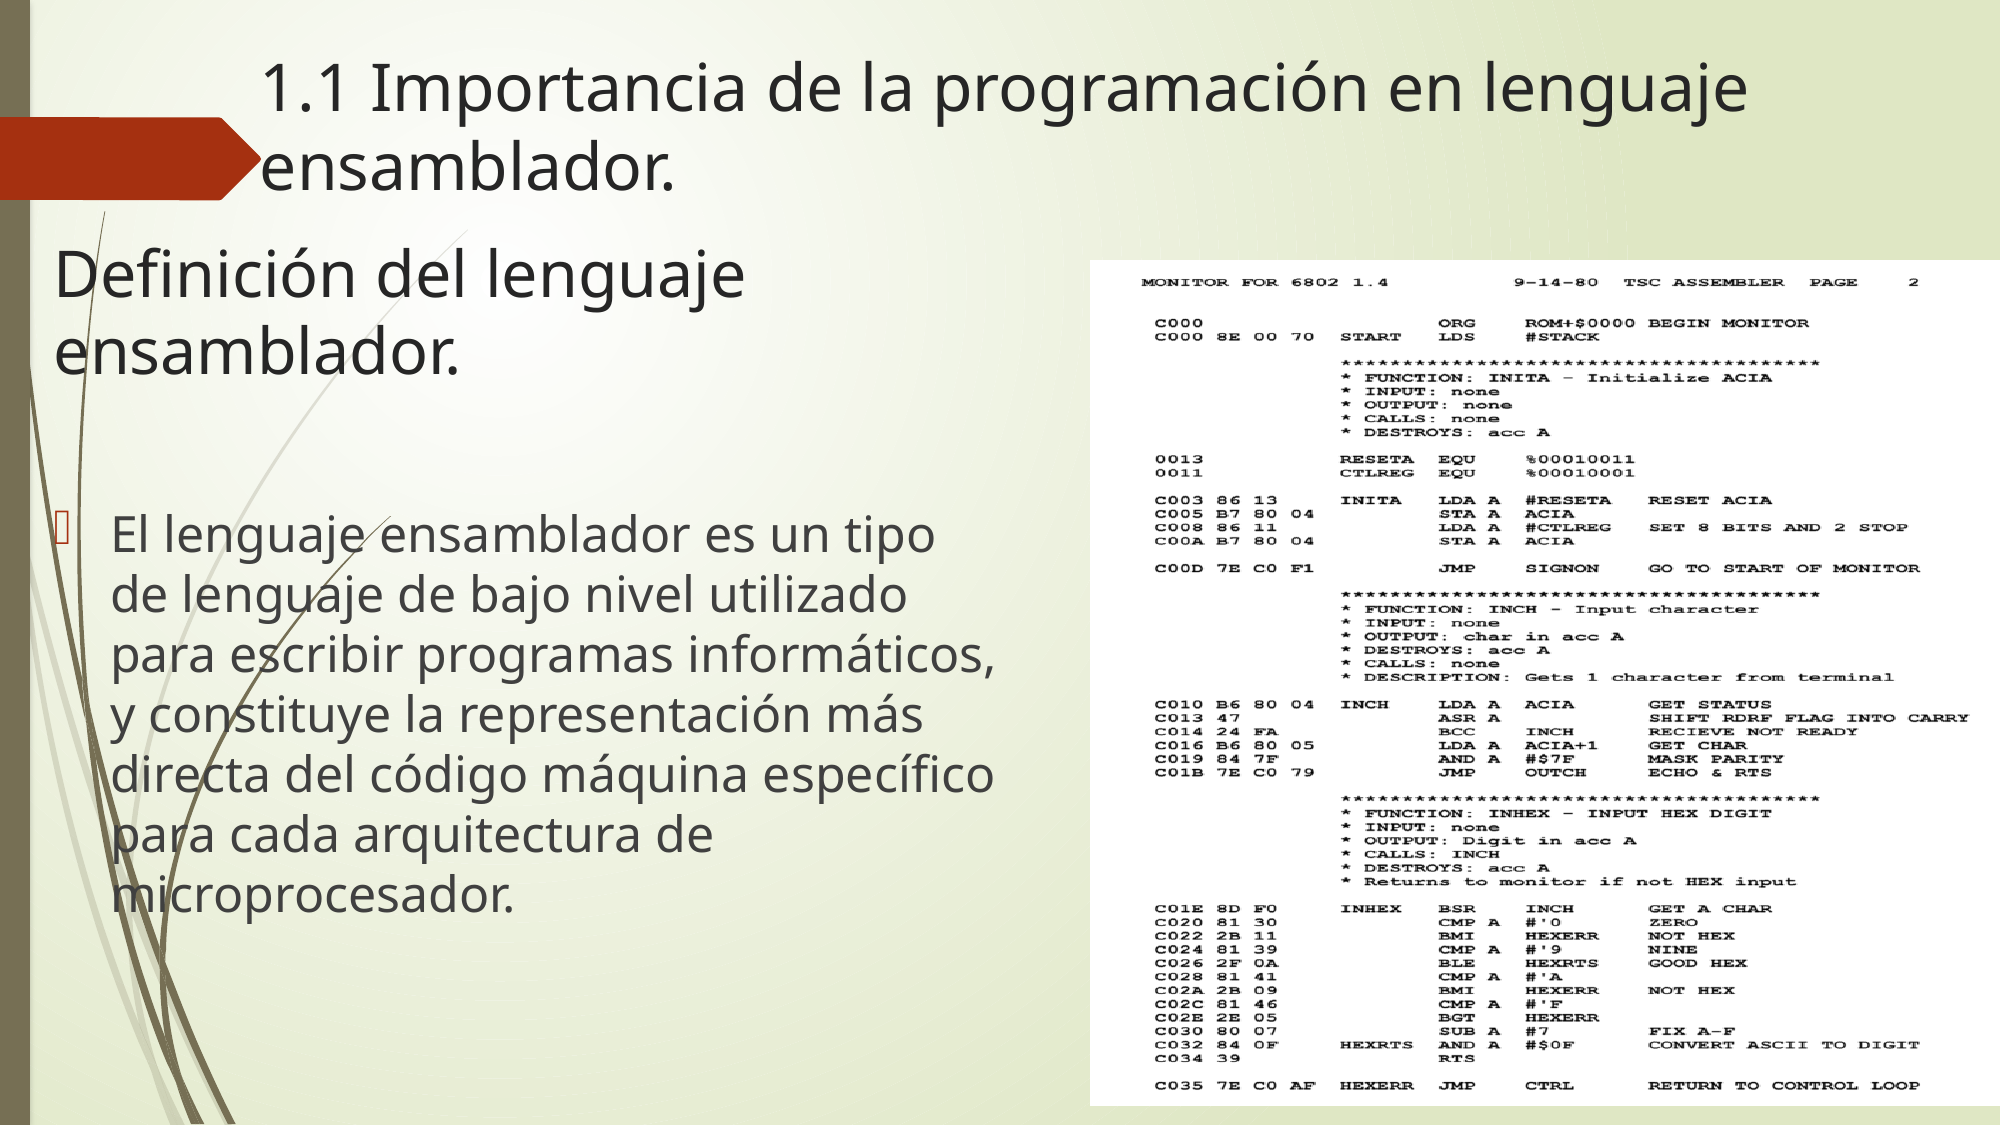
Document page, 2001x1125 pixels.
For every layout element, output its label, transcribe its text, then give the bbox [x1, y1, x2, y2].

text_box 1.1 Importancia de la programación en lenguaje ensamblador. [244, 36, 2000, 212]
picture [1090, 260, 2000, 1107]
list El lenguaje ensamblador es un tipo de lenguaje de bajo nivel utilizado para escribir programas informáticos, y constituye la representación más directa del código máquina específico para cada arquitectura de microprocesador. [38, 495, 1019, 964]
title Definición del lenguaje ensamblador. [38, 225, 1501, 396]
